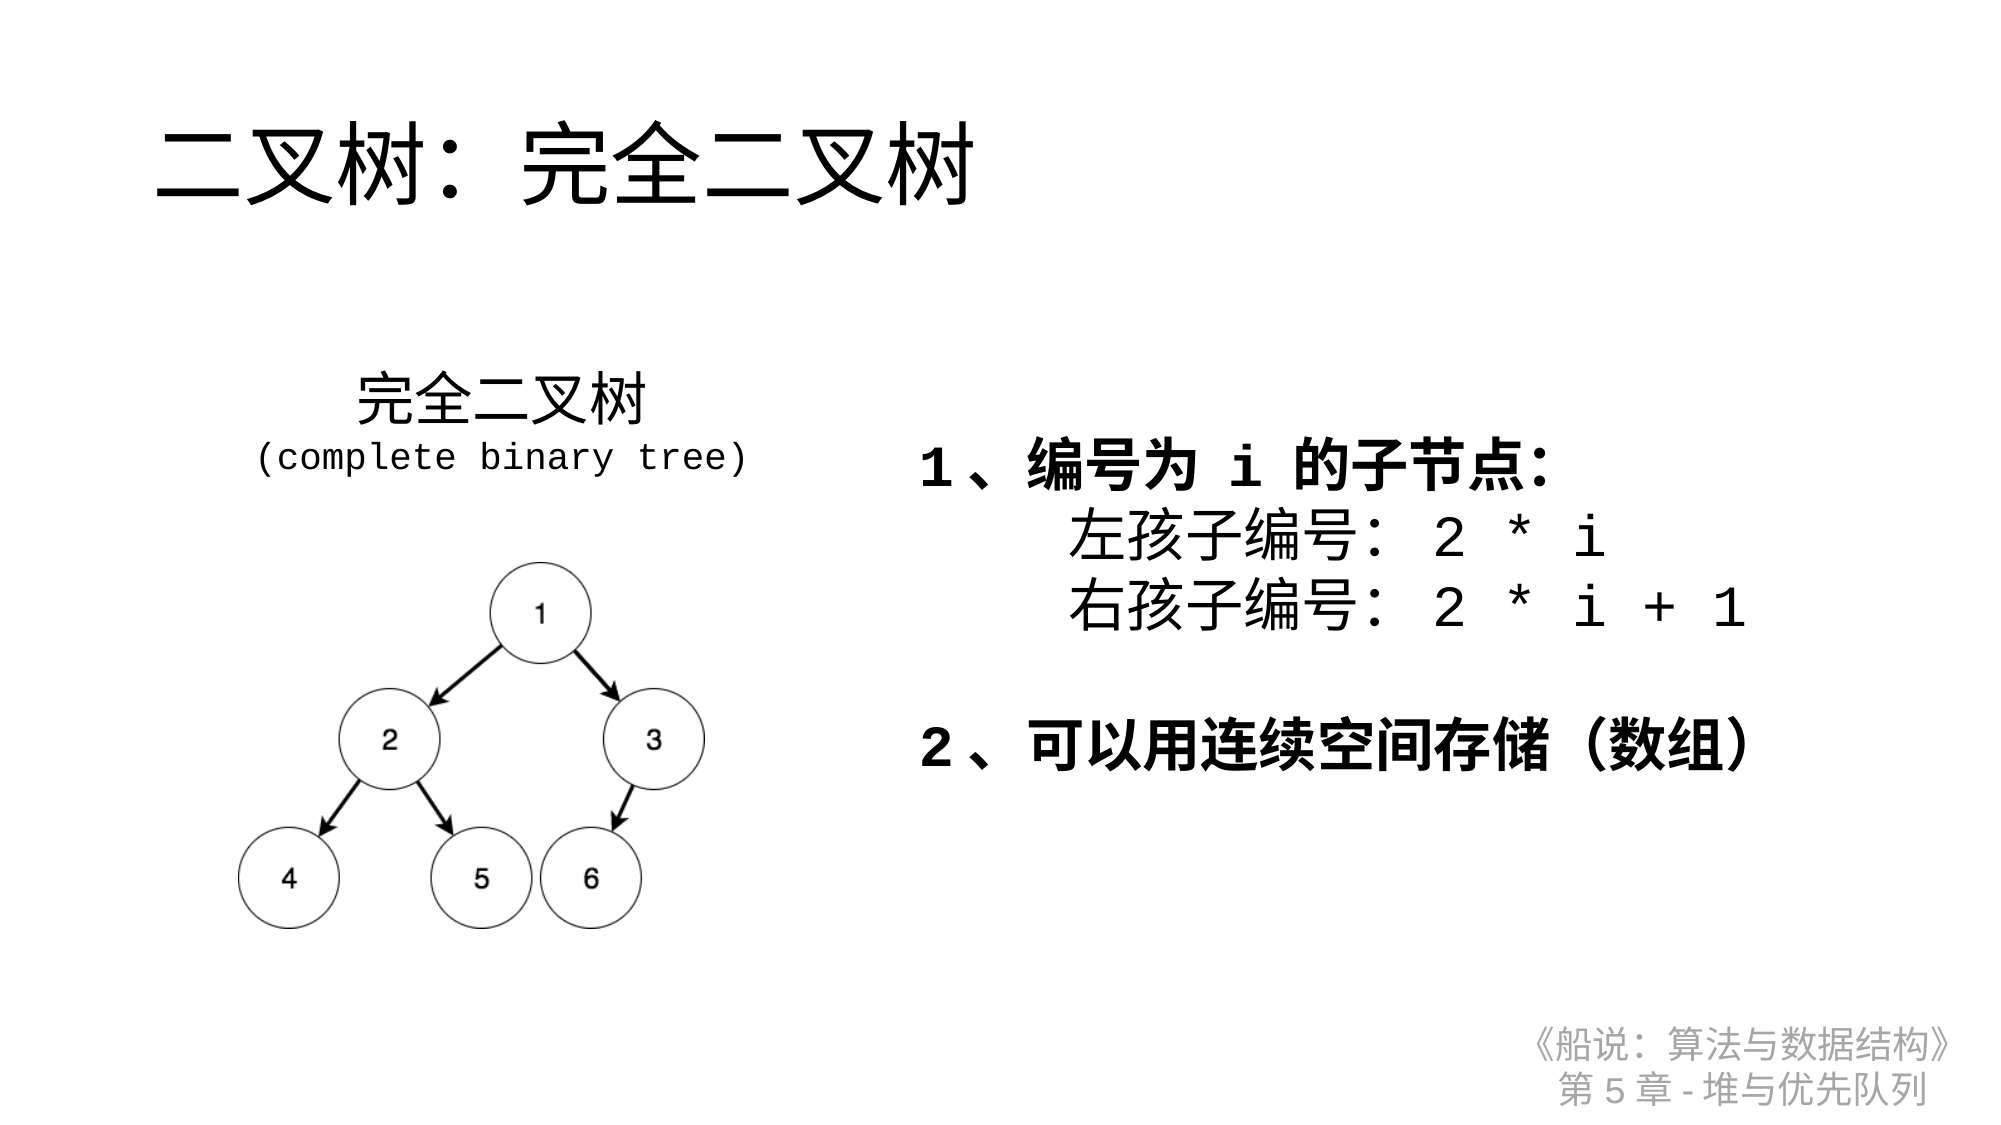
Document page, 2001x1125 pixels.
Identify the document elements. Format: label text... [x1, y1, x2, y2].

title 二叉树：完全二叉树 [137, 59, 1863, 278]
text_box 完全二叉树 (complete binary tree) [239, 354, 765, 485]
text_box 1、编号为 i 的子节点： 左孩子编号：2 * i 右孩子编号：2 * i + 1 2、可以用连续空间存储（数组） [904, 420, 1799, 786]
picture [238, 562, 705, 929]
